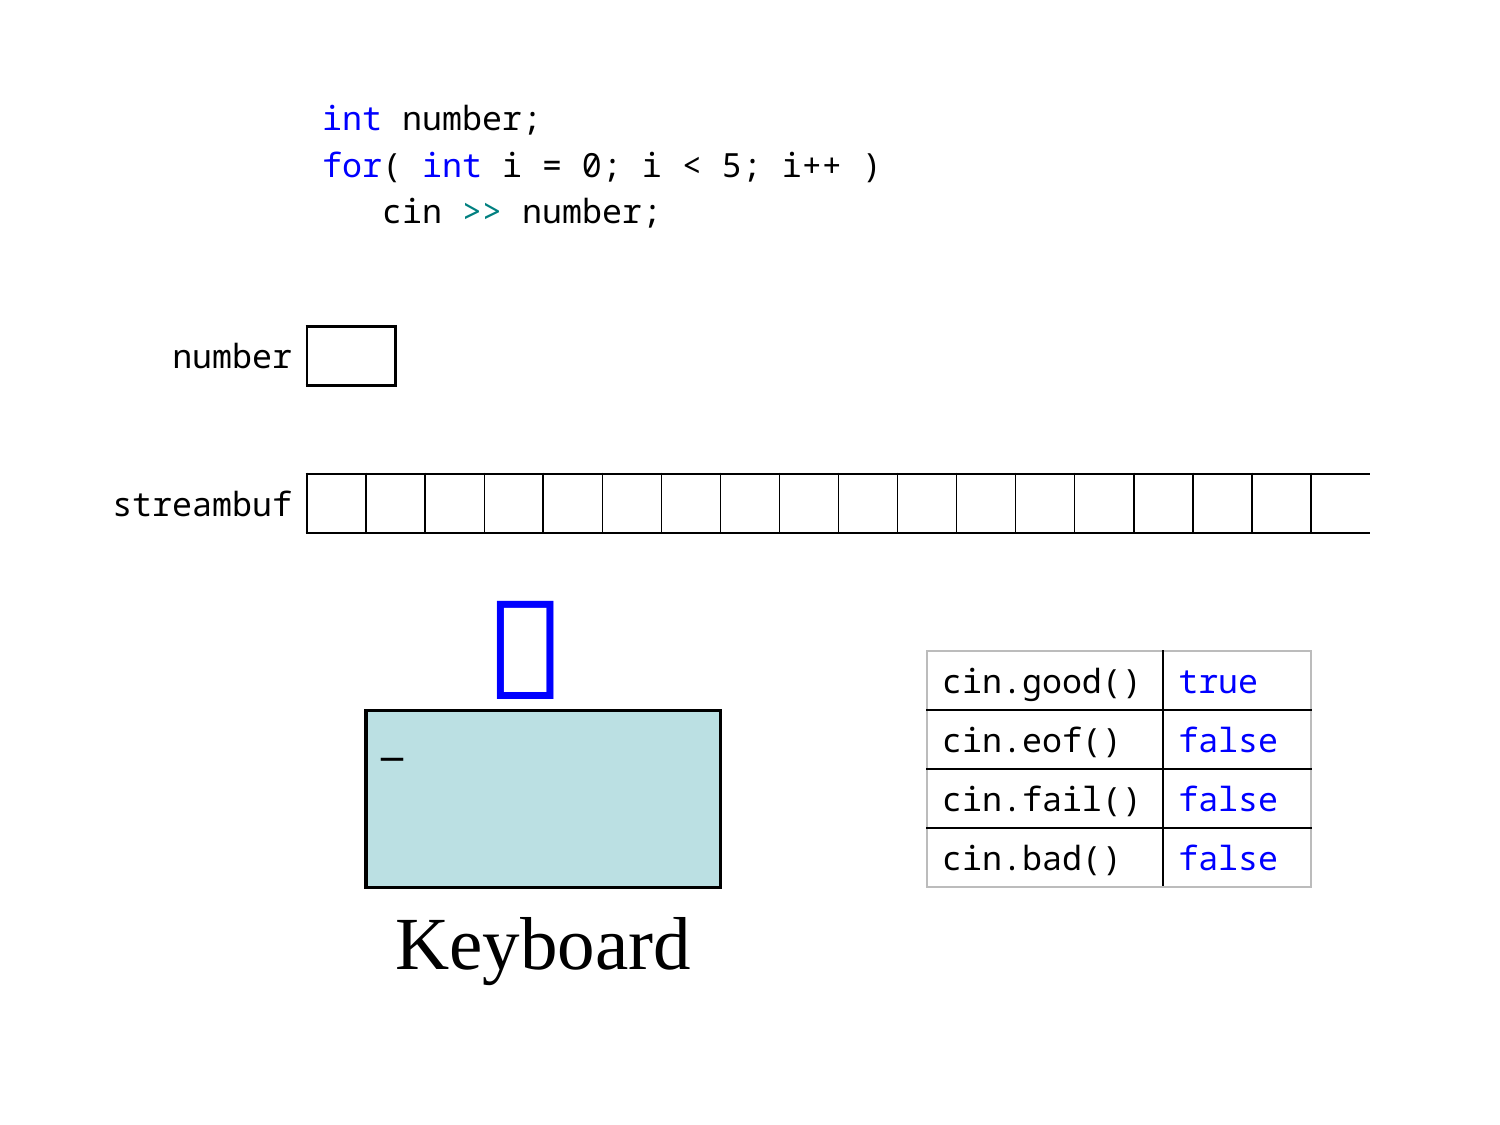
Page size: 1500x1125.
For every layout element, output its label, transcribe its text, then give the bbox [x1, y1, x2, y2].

table_header [308, 475, 365, 532]
table_header [367, 475, 424, 532]
table_header [1016, 475, 1074, 532]
table_header [308, 328, 394, 384]
table_cell cin.eof() [928, 711, 1162, 768]
table_header [1253, 475, 1310, 532]
table_header number [159, 326, 306, 385]
table_cell cin.bad() [928, 829, 1162, 886]
table_header [780, 475, 838, 532]
text_box  [484, 562, 603, 711]
table_header [1194, 475, 1251, 532]
text_box _ [366, 710, 721, 888]
table_header [1135, 475, 1192, 532]
table_header [721, 475, 779, 532]
table_cell false [1164, 829, 1310, 886]
table_header [544, 475, 602, 532]
table_header [957, 475, 1015, 532]
table_cell cin.fail() [928, 770, 1162, 827]
table_cell false [1164, 711, 1310, 768]
table_header [1075, 475, 1133, 532]
table_header [898, 475, 956, 532]
table_header [839, 475, 897, 532]
table_header [662, 475, 720, 532]
table_header [603, 475, 661, 532]
table_header [426, 475, 484, 532]
table_header true [1164, 652, 1310, 709]
table_header [1312, 475, 1370, 532]
list int number; for( int i = 0; i < 5; i++ ) cin >> number; [307, 90, 898, 238]
table_header [485, 475, 542, 532]
table_header streambuf [100, 474, 306, 533]
table_header cin.good() [928, 652, 1162, 709]
table_cell false [1164, 770, 1310, 827]
